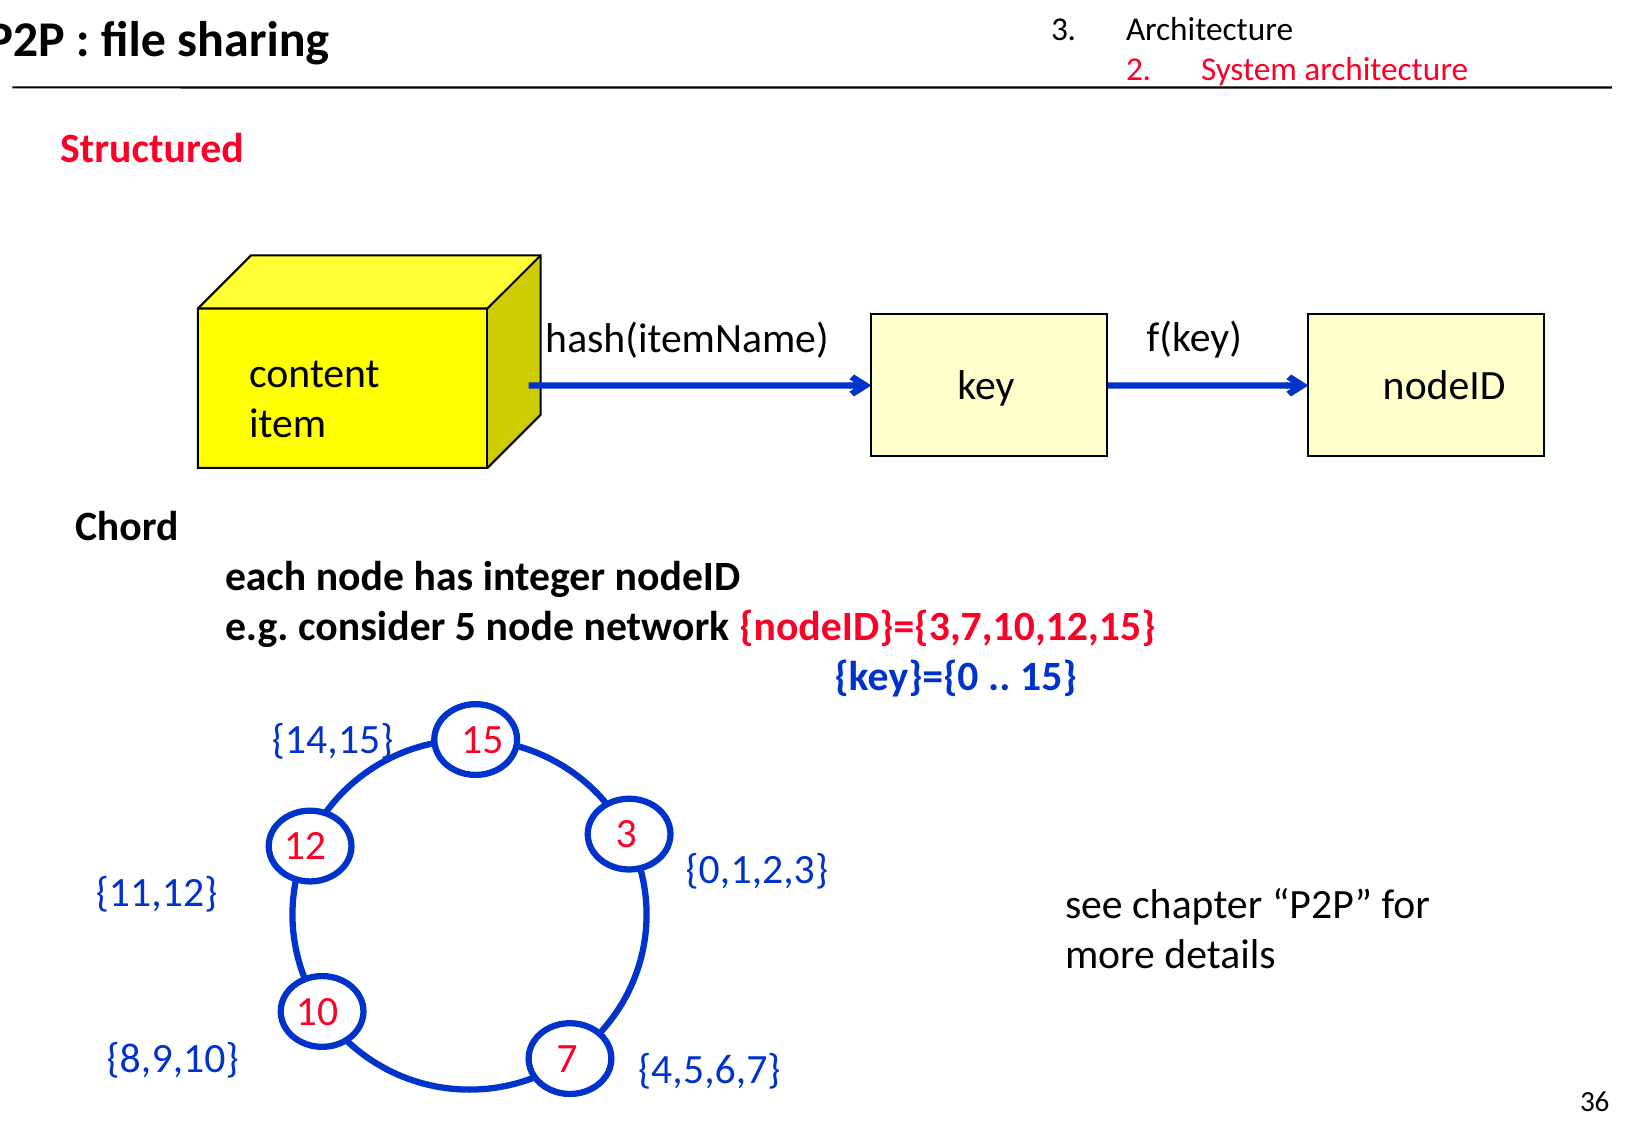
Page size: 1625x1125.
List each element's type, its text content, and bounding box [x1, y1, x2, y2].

text_box 3. Architecture 2. System architecture [1036, 0, 1625, 95]
text_box [292, 743, 647, 1090]
text_box [547, 1029, 612, 1094]
text_box [354, 988, 364, 1034]
text_box [452, 769, 499, 775]
text_box {14,15} [257, 704, 409, 769]
text_box [299, 1041, 345, 1047]
text_box [1108, 378, 1309, 393]
text_box [528, 378, 871, 393]
text_box P2P : file sharing [0, 0, 495, 74]
text_box [99, 174, 1625, 1000]
text_box {11,12} [81, 857, 233, 923]
text_box {4,5,6,7} [623, 1034, 797, 1100]
text_box [871, 314, 1108, 457]
text_box key [942, 351, 1030, 416]
text_box 12 [268, 810, 342, 876]
text_box [587, 808, 600, 860]
text_box 3 [600, 798, 652, 864]
text_box [342, 823, 352, 869]
text_box 15 [446, 704, 519, 769]
text_box {0,1,2,3} [670, 834, 844, 899]
text_box [528, 1033, 541, 1084]
text_box nodeID [1367, 350, 1521, 415]
text_box {8,9,10} [91, 1023, 255, 1088]
text_box see chapter “P2P” for more details [1050, 869, 1445, 985]
text_box content item [234, 337, 405, 453]
text_box [607, 804, 671, 870]
text_box 7 [541, 1023, 593, 1088]
text_box [288, 876, 333, 882]
text_box Structured [45, 113, 269, 279]
text_box hash(itemName) [530, 303, 844, 369]
text_box [434, 714, 446, 765]
text_box 10 [280, 976, 354, 1041]
text_box Chord each node has integer nodeID e.g. consider 5 node network {nodeID}={3,7,10,12,15} {key}={0 .. 15} [60, 491, 1172, 757]
slide_number 36 [1311, 1049, 1625, 1125]
text_box f(key) [1131, 302, 1258, 368]
